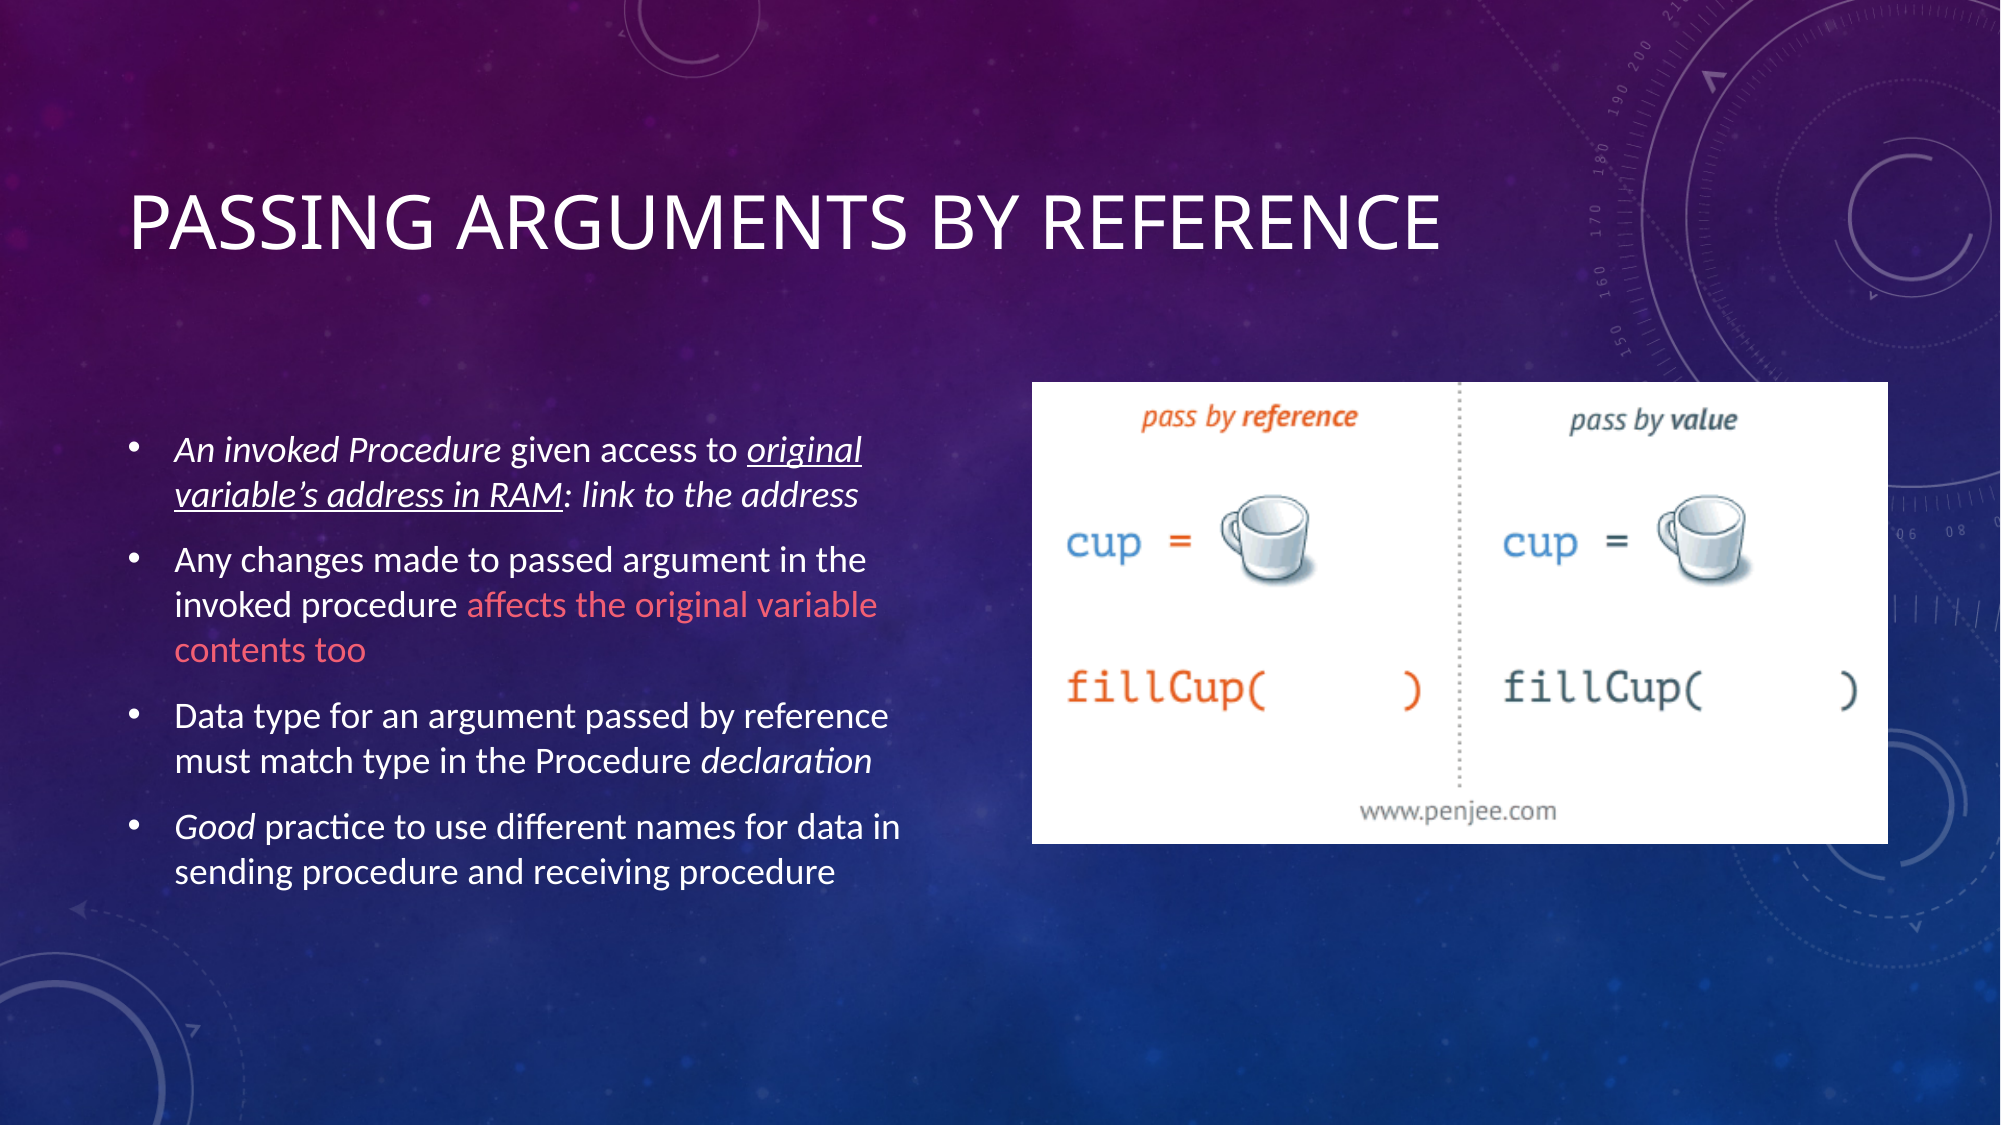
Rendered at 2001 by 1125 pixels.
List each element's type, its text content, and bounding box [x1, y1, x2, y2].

text_box An invoked Procedure given access to original variable’s address in RAM: link to the address Any changes made to passed argument in the invoked procedure affects the original variable contents too Data type for an argument passed by reference must match type in the Procedure declaration Good practice to use different names for data in sending procedure and receiving procedure [112, 278, 944, 1039]
picture [0, 0, 2001, 1125]
title Passing ARGUMENTS BY Reference [112, 99, 1775, 339]
